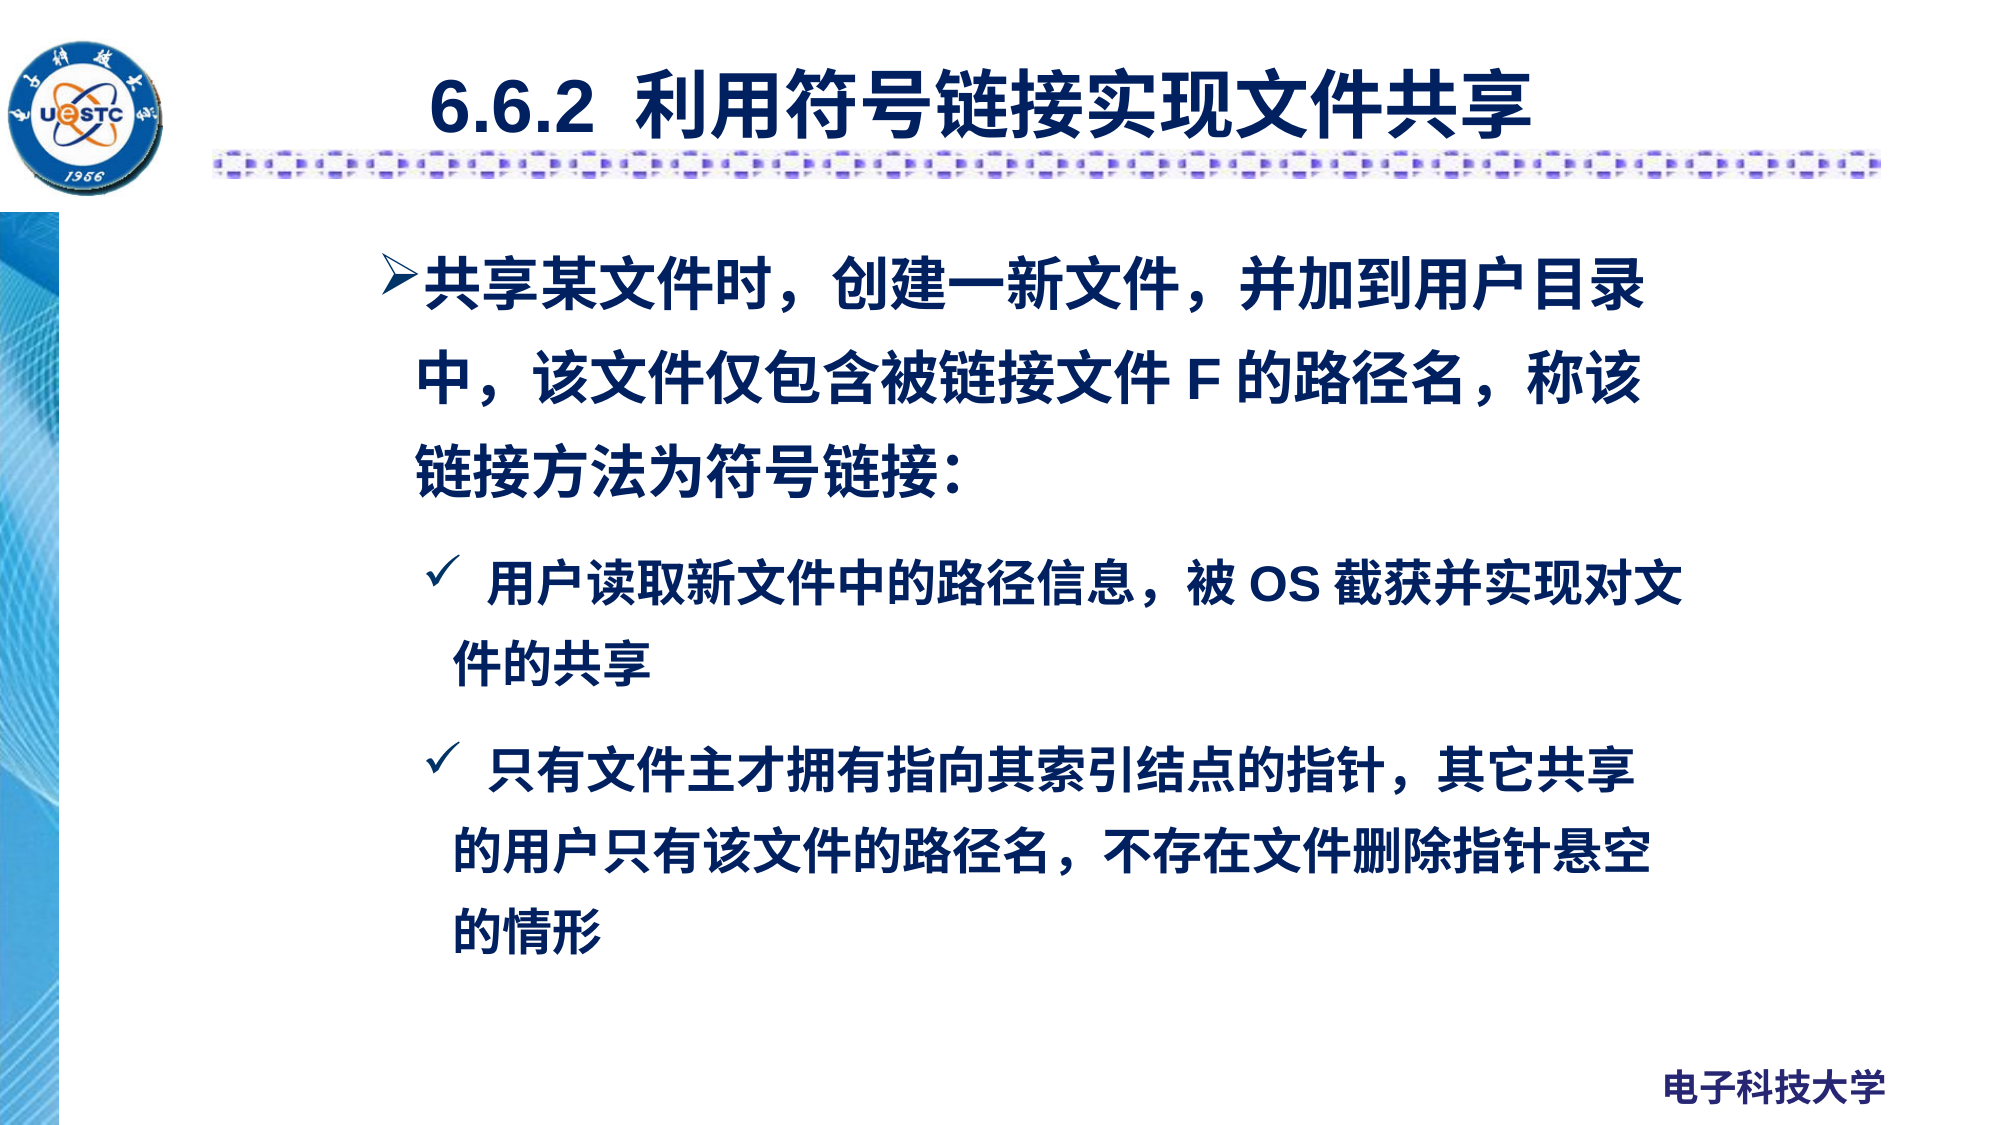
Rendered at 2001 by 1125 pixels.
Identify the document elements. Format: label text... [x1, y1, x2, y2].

text_box 6.6.2 利用符号链接实现文件共享 [405, 49, 1550, 155]
picture [0, 212, 59, 1125]
picture [212, 149, 1881, 179]
text_box 共享某文件时，创建一新文件，并加到用户目录中，该文件仅包含被链接文件F的路径名，称该链接方法为符号链接： 用户读取新文件中的路径信息，被OS截获并实现对文件的共享 只有文件主才拥有指向其索引结点的指针，其它共享的用户只有该文件的路径名，不存在文件删除指针悬空的情形 [362, 215, 1700, 1038]
picture [7, 30, 163, 197]
